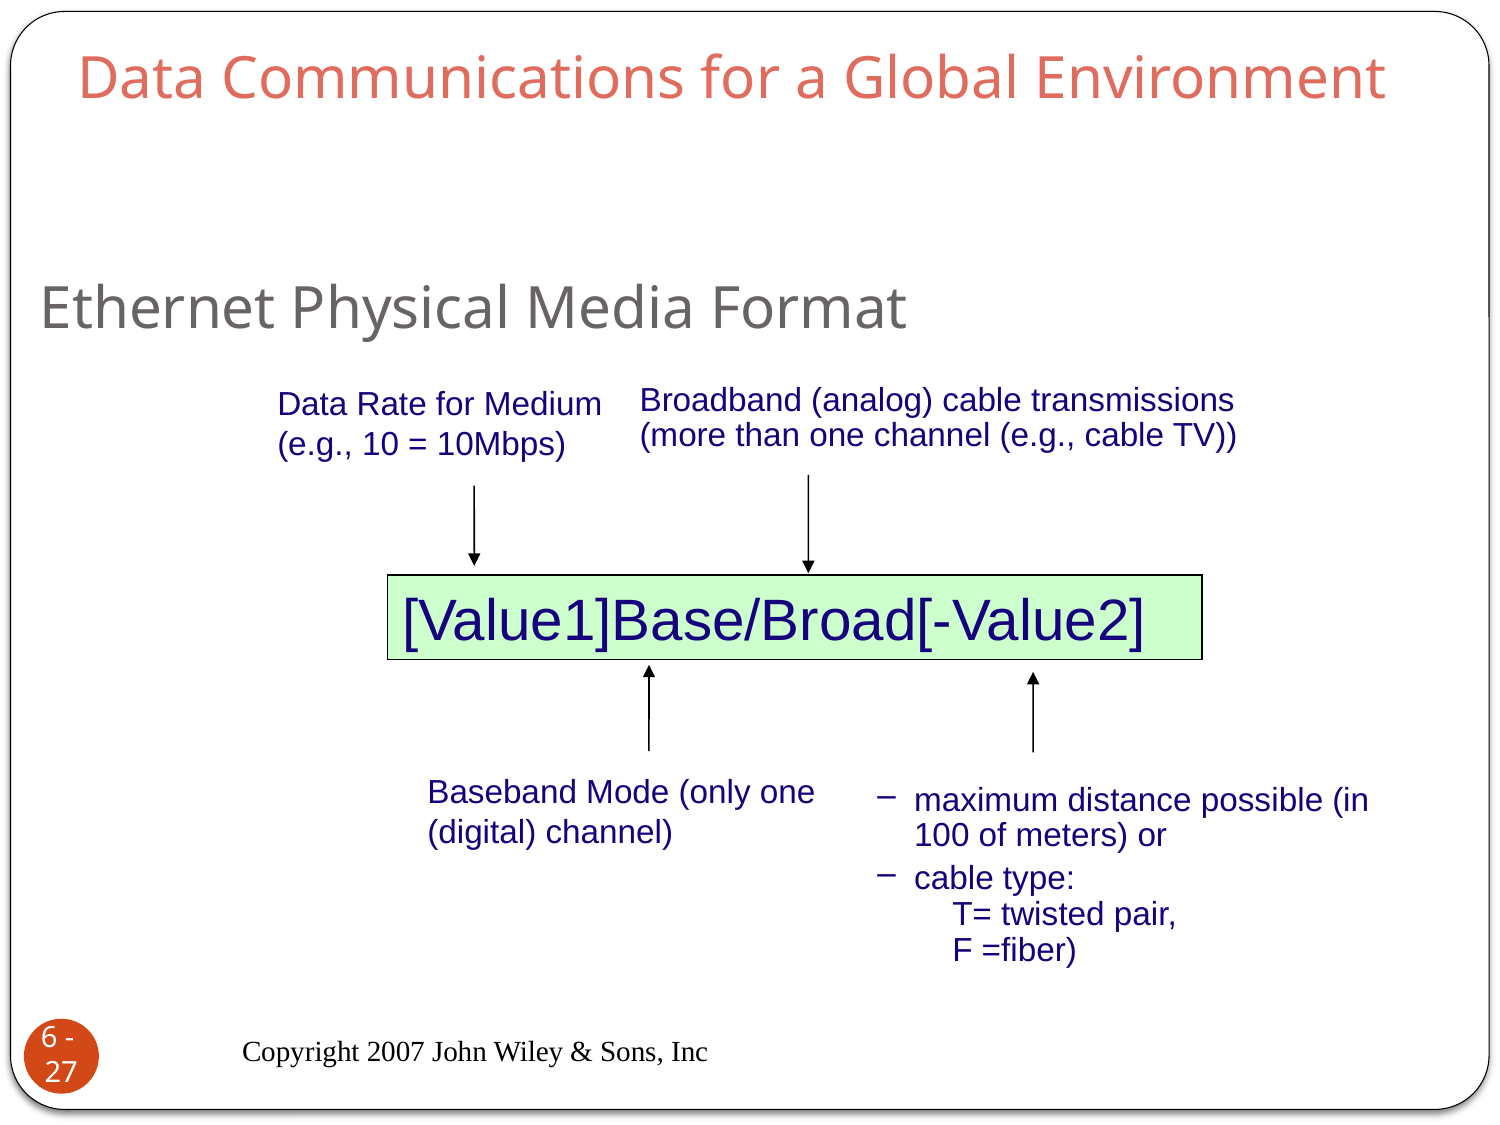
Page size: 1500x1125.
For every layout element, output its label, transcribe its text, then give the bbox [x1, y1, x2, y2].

text_box [Value1]Base/Broad[-Value2] [387, 575, 1203, 660]
title Ethernet Physical Media Format [24, 262, 1300, 355]
text_box Data Communications for a Global Environment [62, 24, 1413, 125]
slide_number 6 - 27 [23, 1018, 99, 1094]
text_box maximum distance possible (in 100 of meters) or cable type: T= twisted pair, F =fiber) [862, 774, 1412, 976]
text_box [802, 474, 815, 574]
text_box [468, 485, 481, 566]
text_box [642, 664, 656, 752]
text_box [1026, 671, 1040, 753]
footer Copyright 2007 John Wiley & Sons, Inc [150, 1012, 800, 1088]
text_box Baseband Mode (only one (digital) channel) [412, 762, 886, 858]
text_box Data Rate for Medium (e.g., 10 = 10Mbps) [262, 374, 629, 470]
text_box Broadband (analog) cable transmissions (more than one channel (e.g., cable TV)) [624, 374, 1334, 462]
